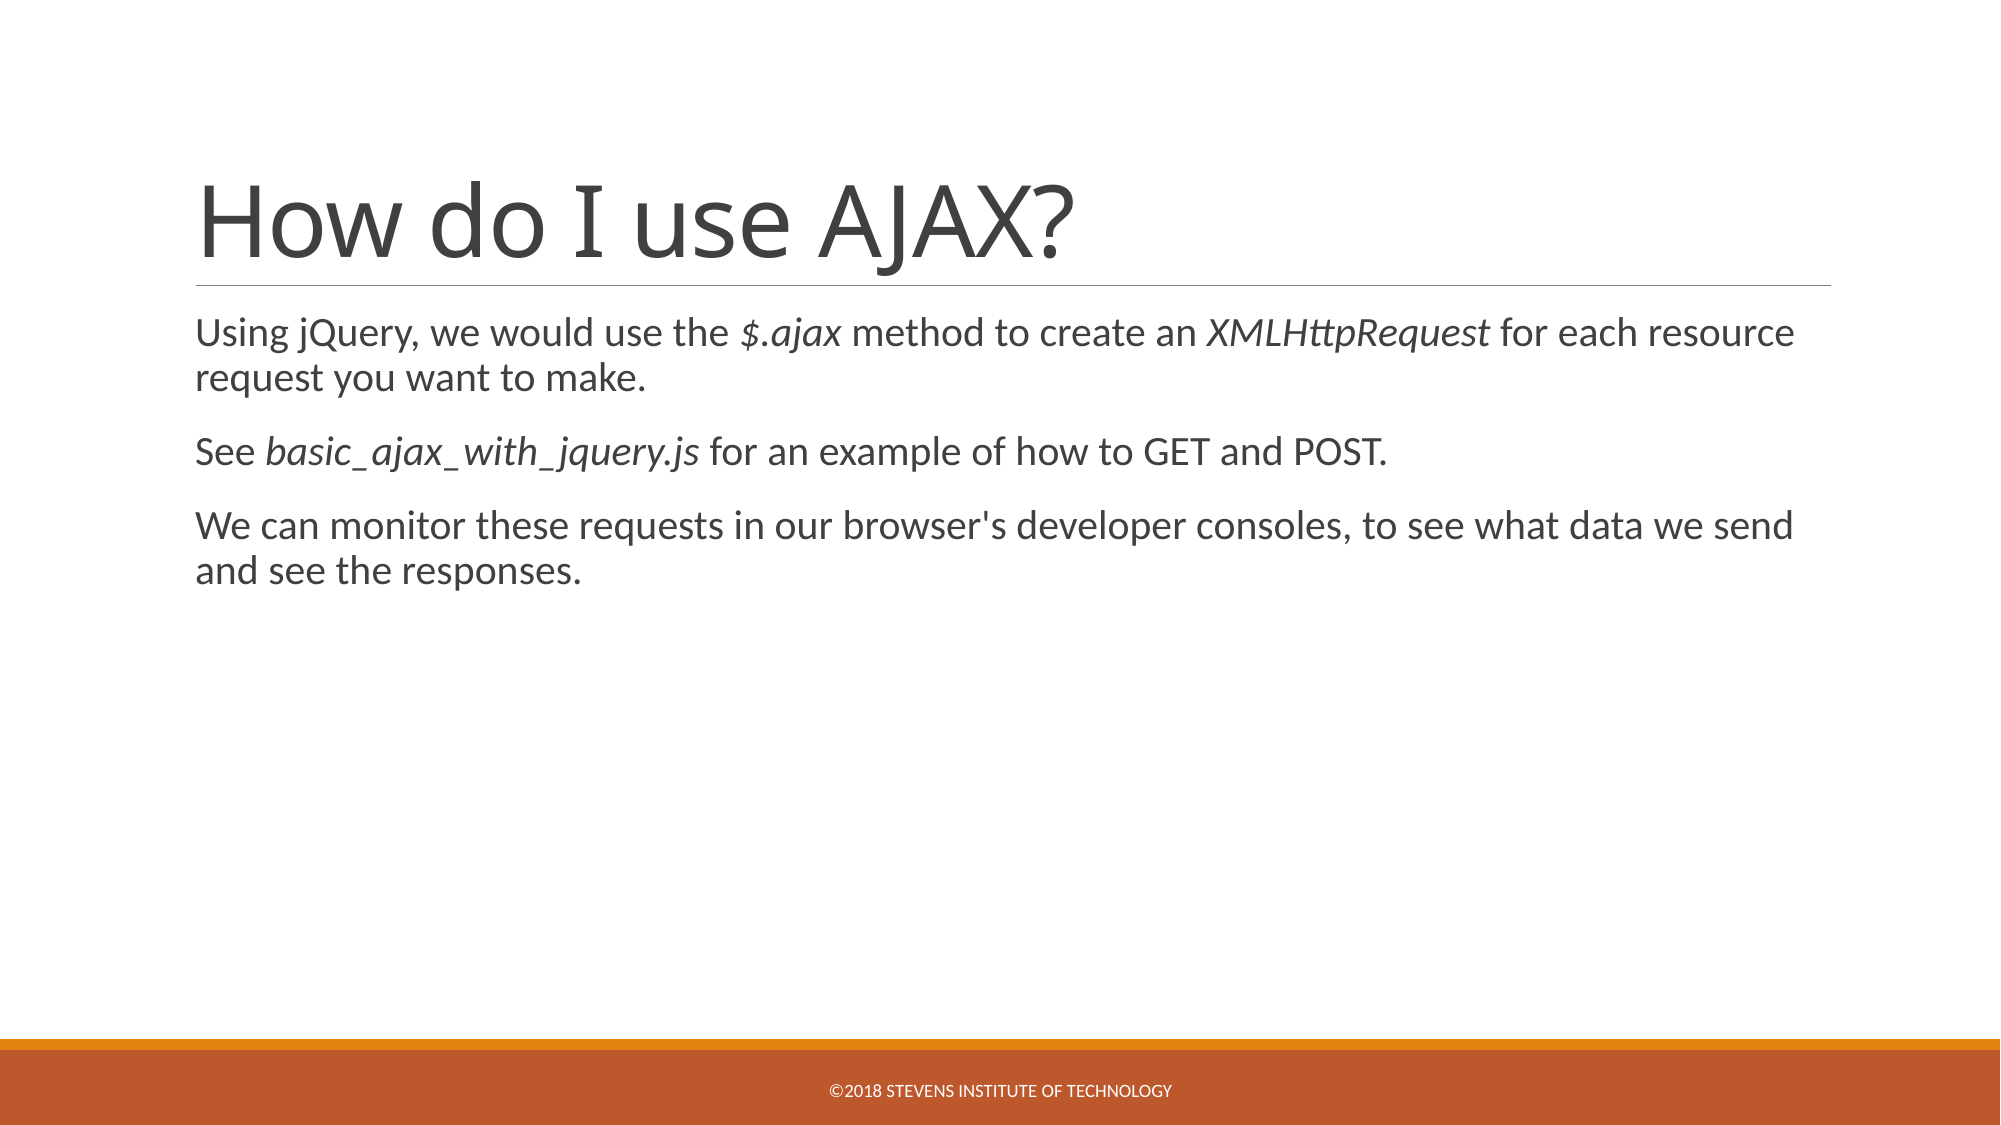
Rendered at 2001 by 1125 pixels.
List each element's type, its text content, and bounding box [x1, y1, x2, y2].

list Using jQuery, we would use the $.ajax method to create an XMLHttpRequest for each resource request you want to make. See basic_ajax_with_jquery.js for an example of how to GET and POST. We can monitor these requests in our browser's developer consoles, to see what data we send and see the responses. [180, 302, 1830, 963]
title How do I use AJAX? [180, 47, 1830, 285]
footer ©2018 Stevens Institute of Technology [604, 1059, 1396, 1120]
